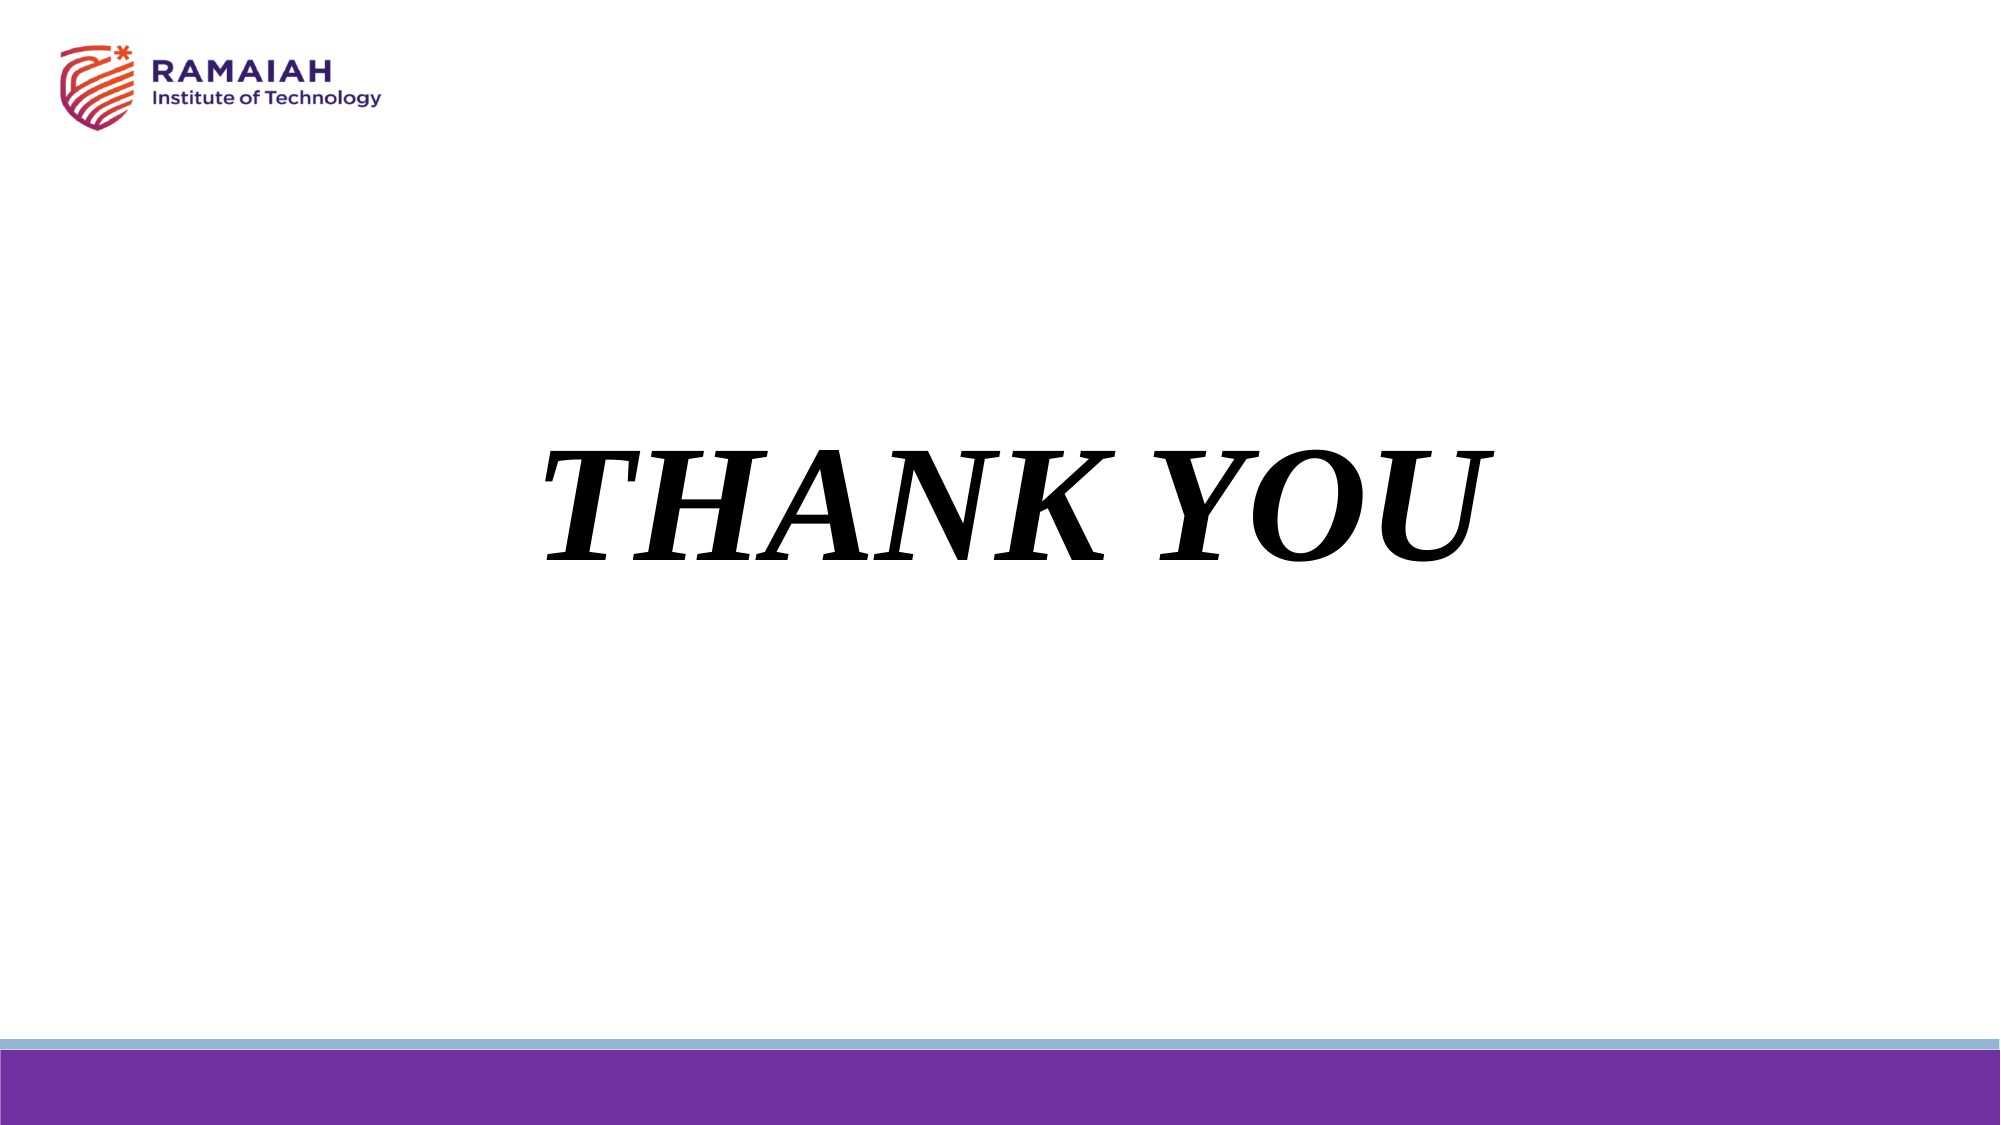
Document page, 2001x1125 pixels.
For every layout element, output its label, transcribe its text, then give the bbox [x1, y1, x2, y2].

text_box THANK YOU [518, 386, 1615, 602]
picture [22, 0, 423, 161]
